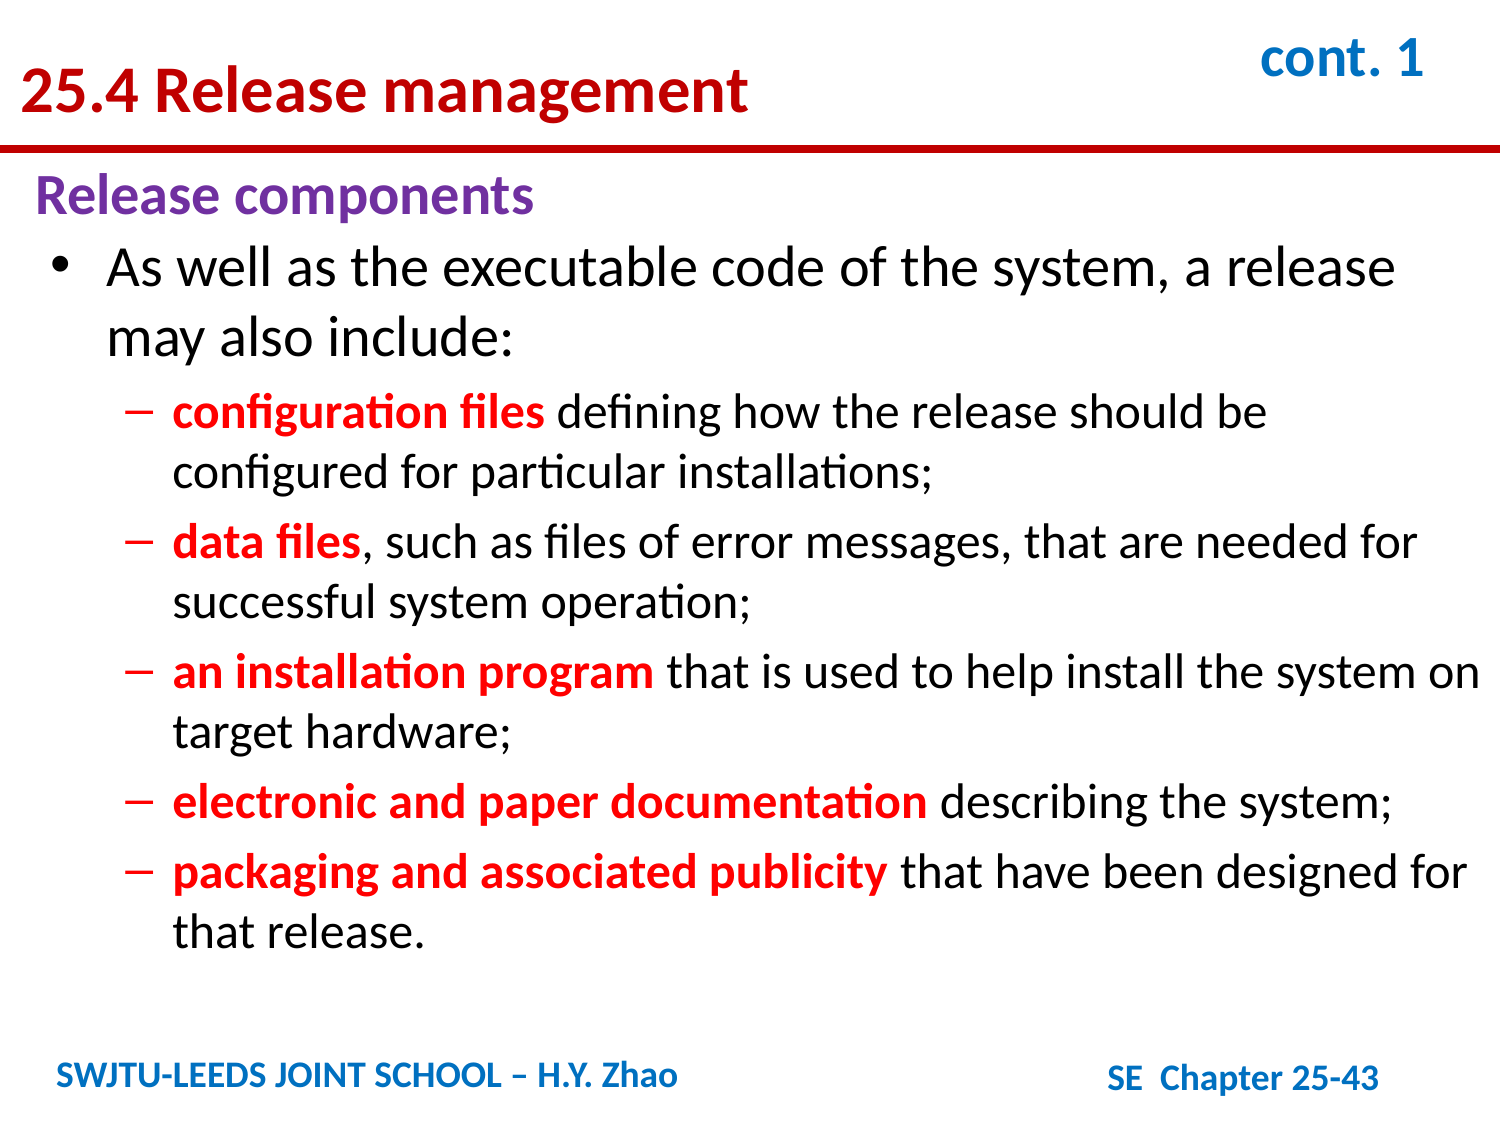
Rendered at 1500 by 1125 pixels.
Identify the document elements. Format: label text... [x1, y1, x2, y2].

text_box As well as the executable code of the system, a release may also include: configuration files defining how the release should be configured for particular installations; data files, such as files of error messages, that are needed for successful system operation; an installation program that is used to help install the system on target hardware; electronic and paper documentation describing the system; packaging and associated publicity that have been designed for that release. [35, 221, 1500, 964]
slide_number SE Chapter 25-43 [1092, 1045, 1484, 1106]
footer SWJTU-LEEDS JOINT SCHOOL – H.Y. Zhao [41, 1042, 988, 1103]
text_box cont. 1 [1246, 22, 1495, 96]
text_box 25.4 Release management [5, 22, 1270, 133]
text_box Release components [20, 149, 550, 234]
